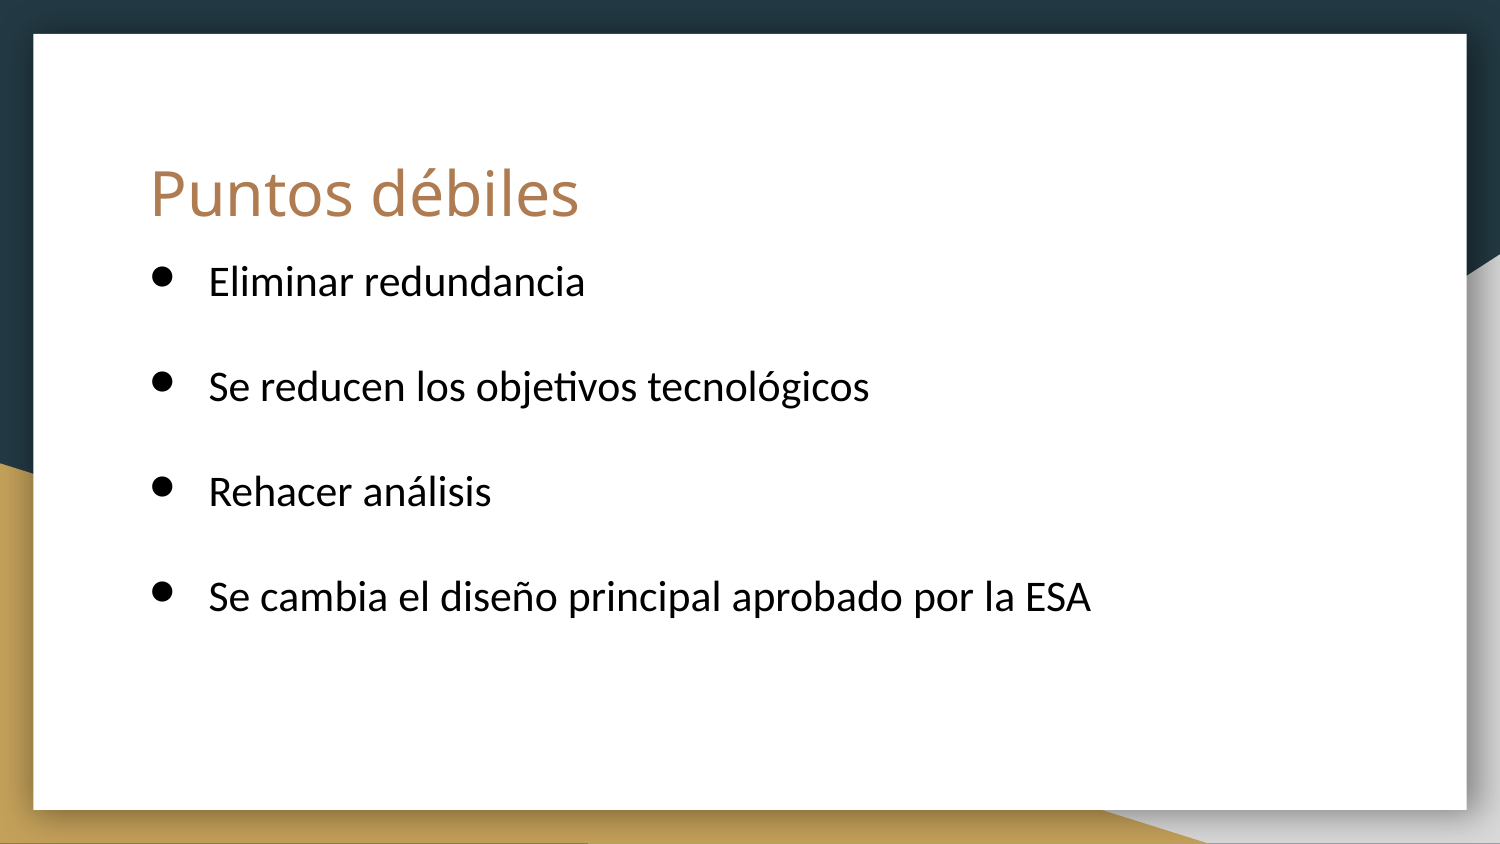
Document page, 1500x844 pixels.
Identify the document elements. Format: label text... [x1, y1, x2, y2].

title Puntos débiles [134, 138, 1366, 237]
text_box Eliminar redundancia Se reducen los objetivos tecnológicos Rehacer análisis Se cambia el diseño principal aprobado por la ESA [118, 237, 1375, 635]
